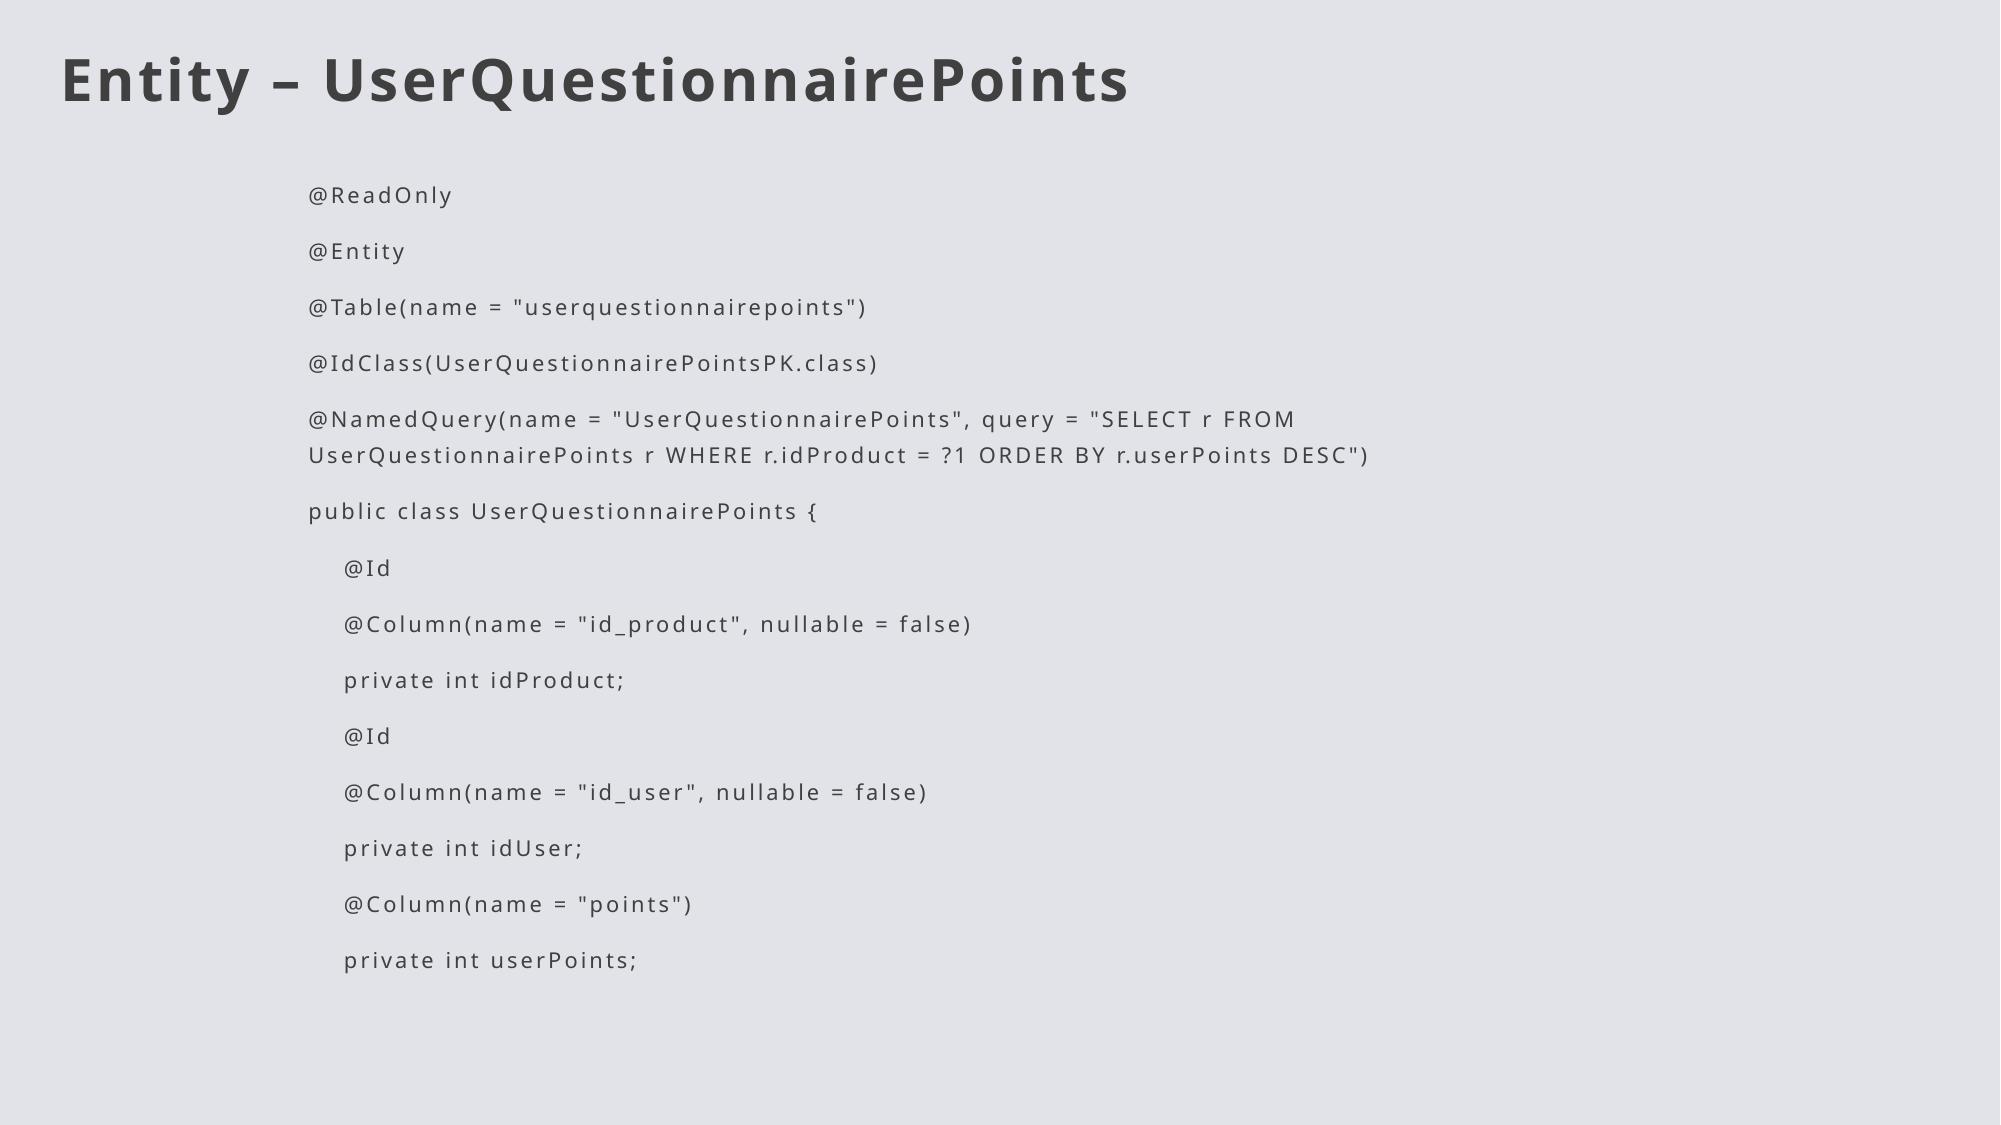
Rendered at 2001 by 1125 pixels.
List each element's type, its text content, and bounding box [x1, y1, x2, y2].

list @ReadOnly @Entity @Table(name = "userquestionnairepoints") @IdClass(UserQuestionnairePointsPK.class) @NamedQuery(name = "UserQuestionnairePoints", query = "SELECT r FROM UserQuestionnairePoints r WHERE r.idProduct = ?1 ORDER BY r.userPoints DESC") public class UserQuestionnairePoints { @Id @Column(name = "id_product", nullable = false) private int idProduct; @Id @Column(name = "id_user", nullable = false) private int idUser; @Column(name = "points") private int userPoints; [290, 152, 1608, 1035]
title Entity – UserQuestionnairePoints [42, 2, 1482, 128]
